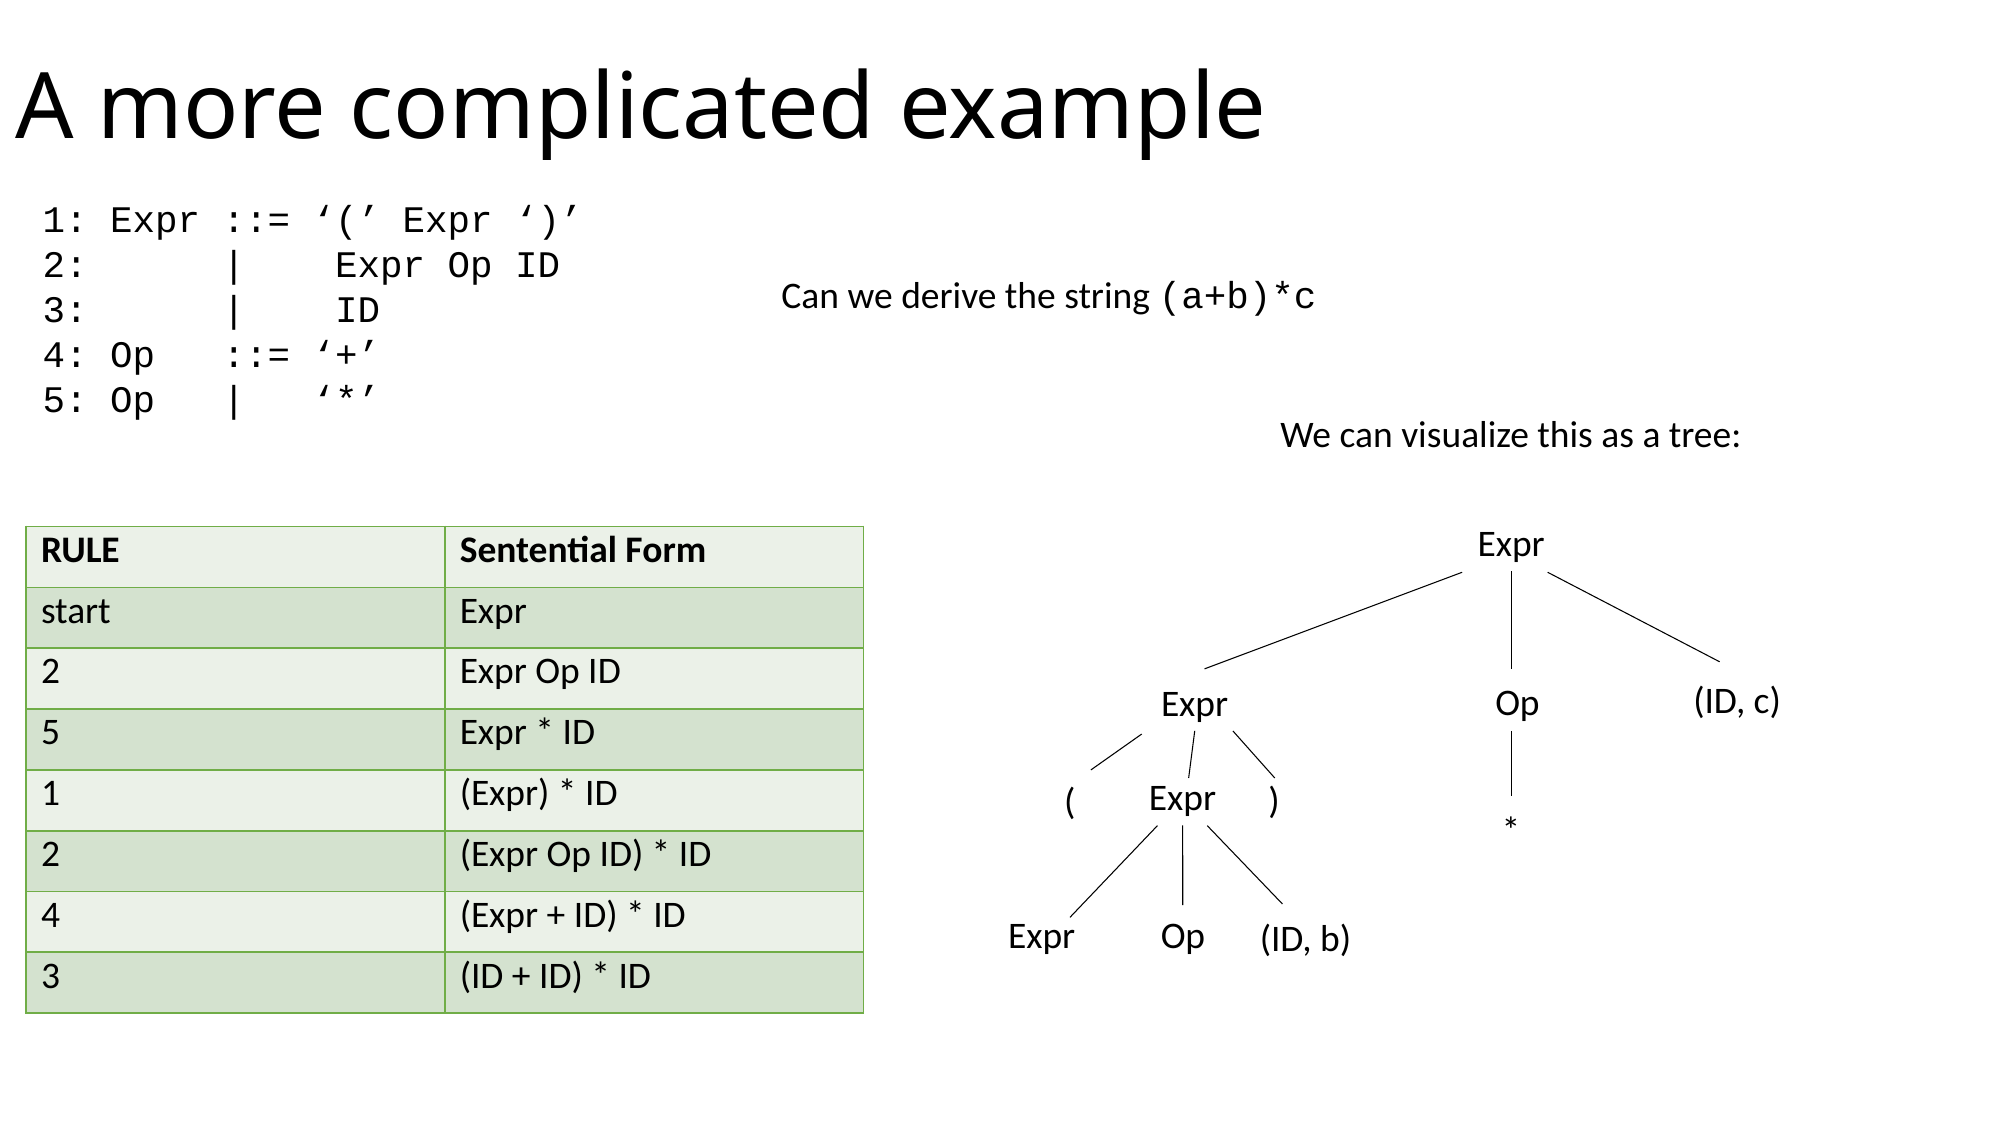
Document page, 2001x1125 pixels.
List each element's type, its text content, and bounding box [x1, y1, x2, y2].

text_box ) [1253, 768, 1295, 829]
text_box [1204, 572, 1463, 669]
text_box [1232, 730, 1275, 778]
table_cell 2 [27, 832, 444, 891]
text_box (ID, c) [1678, 668, 1796, 729]
text_box (ID, b) [1244, 906, 1367, 967]
text_box Expr [1462, 511, 1560, 572]
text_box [1547, 572, 1720, 662]
table_cell start [27, 588, 444, 647]
text_box ( [1049, 769, 1091, 830]
table_cell (Expr) * ID [446, 771, 863, 830]
table_cell Expr [446, 588, 863, 647]
table_cell (Expr + ID) * ID [446, 892, 863, 951]
text_box Expr [1134, 765, 1232, 826]
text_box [1188, 731, 1195, 778]
table_cell 1 [27, 771, 444, 830]
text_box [1069, 825, 1158, 918]
text_box 1: Expr ::= ‘(’ Expr ‘)’ 2: | Expr Op ID 3: | ID 4: Op ::= ‘+’ 5: Op | ‘*’ [27, 187, 598, 428]
table_cell 5 [27, 710, 444, 769]
table_header Sentential Form [446, 527, 863, 587]
table_cell (ID + ID) * ID [446, 953, 863, 1012]
text_box Op [1480, 670, 1555, 731]
table_cell 3 [27, 953, 444, 1012]
title A more complicated example [0, 0, 1725, 218]
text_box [1207, 825, 1283, 904]
text_box Expr [993, 903, 1091, 963]
table_cell 2 [27, 649, 444, 708]
table_cell Expr Op ID [446, 649, 863, 708]
table_header RULE [27, 527, 444, 587]
table_cell (Expr Op ID) * ID [446, 832, 863, 891]
text_box Expr [1146, 671, 1244, 731]
text_box Can we derive the string (a+b)*c [766, 263, 1332, 323]
text_box We can visualize this as a tree: [1265, 402, 1757, 463]
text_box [1090, 734, 1142, 770]
table_cell Expr * ID [446, 710, 863, 769]
text_box Op [1146, 903, 1221, 964]
text_box * [1486, 798, 1536, 859]
table_cell 4 [27, 892, 444, 951]
